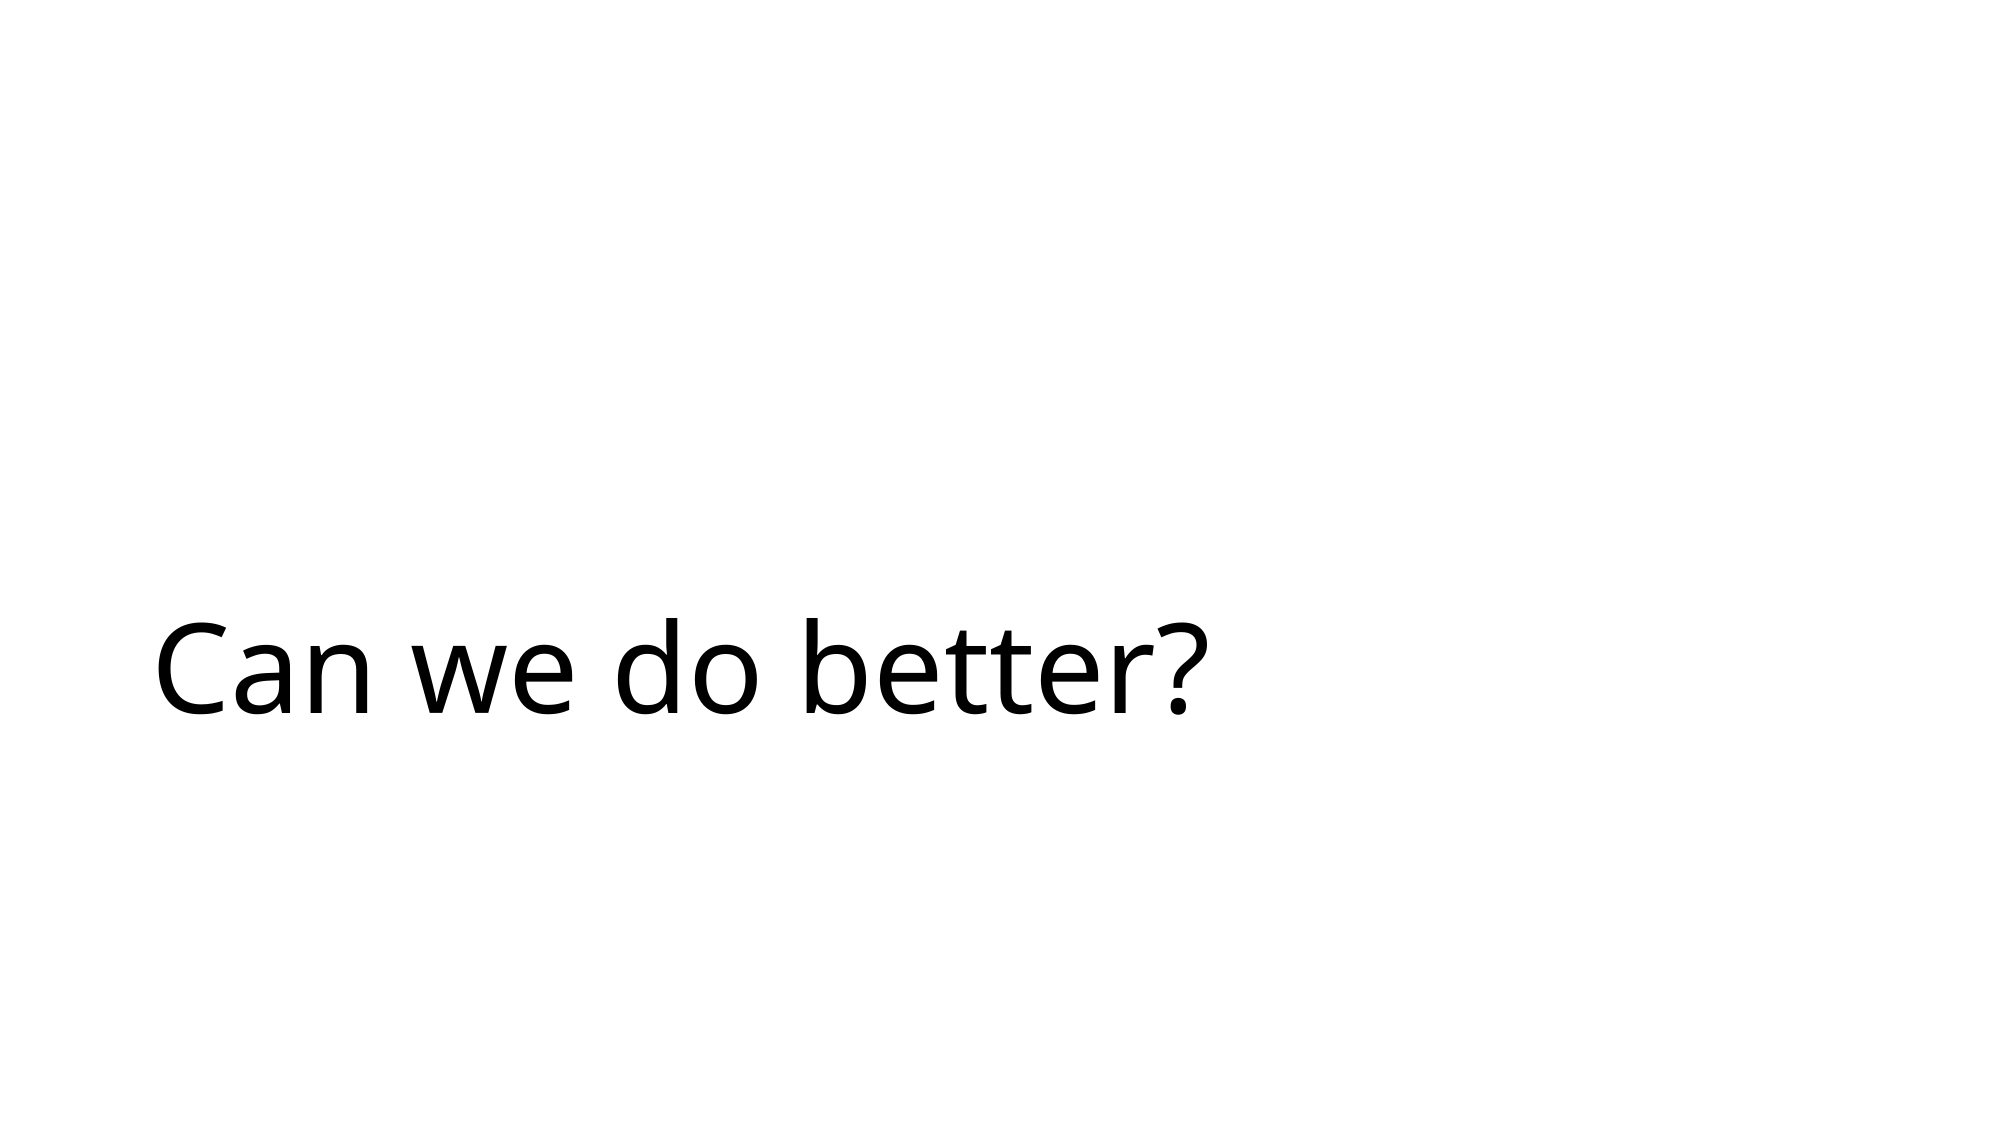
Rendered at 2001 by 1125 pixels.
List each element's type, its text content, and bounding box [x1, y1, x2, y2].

title Can we do better? [136, 280, 1862, 749]
